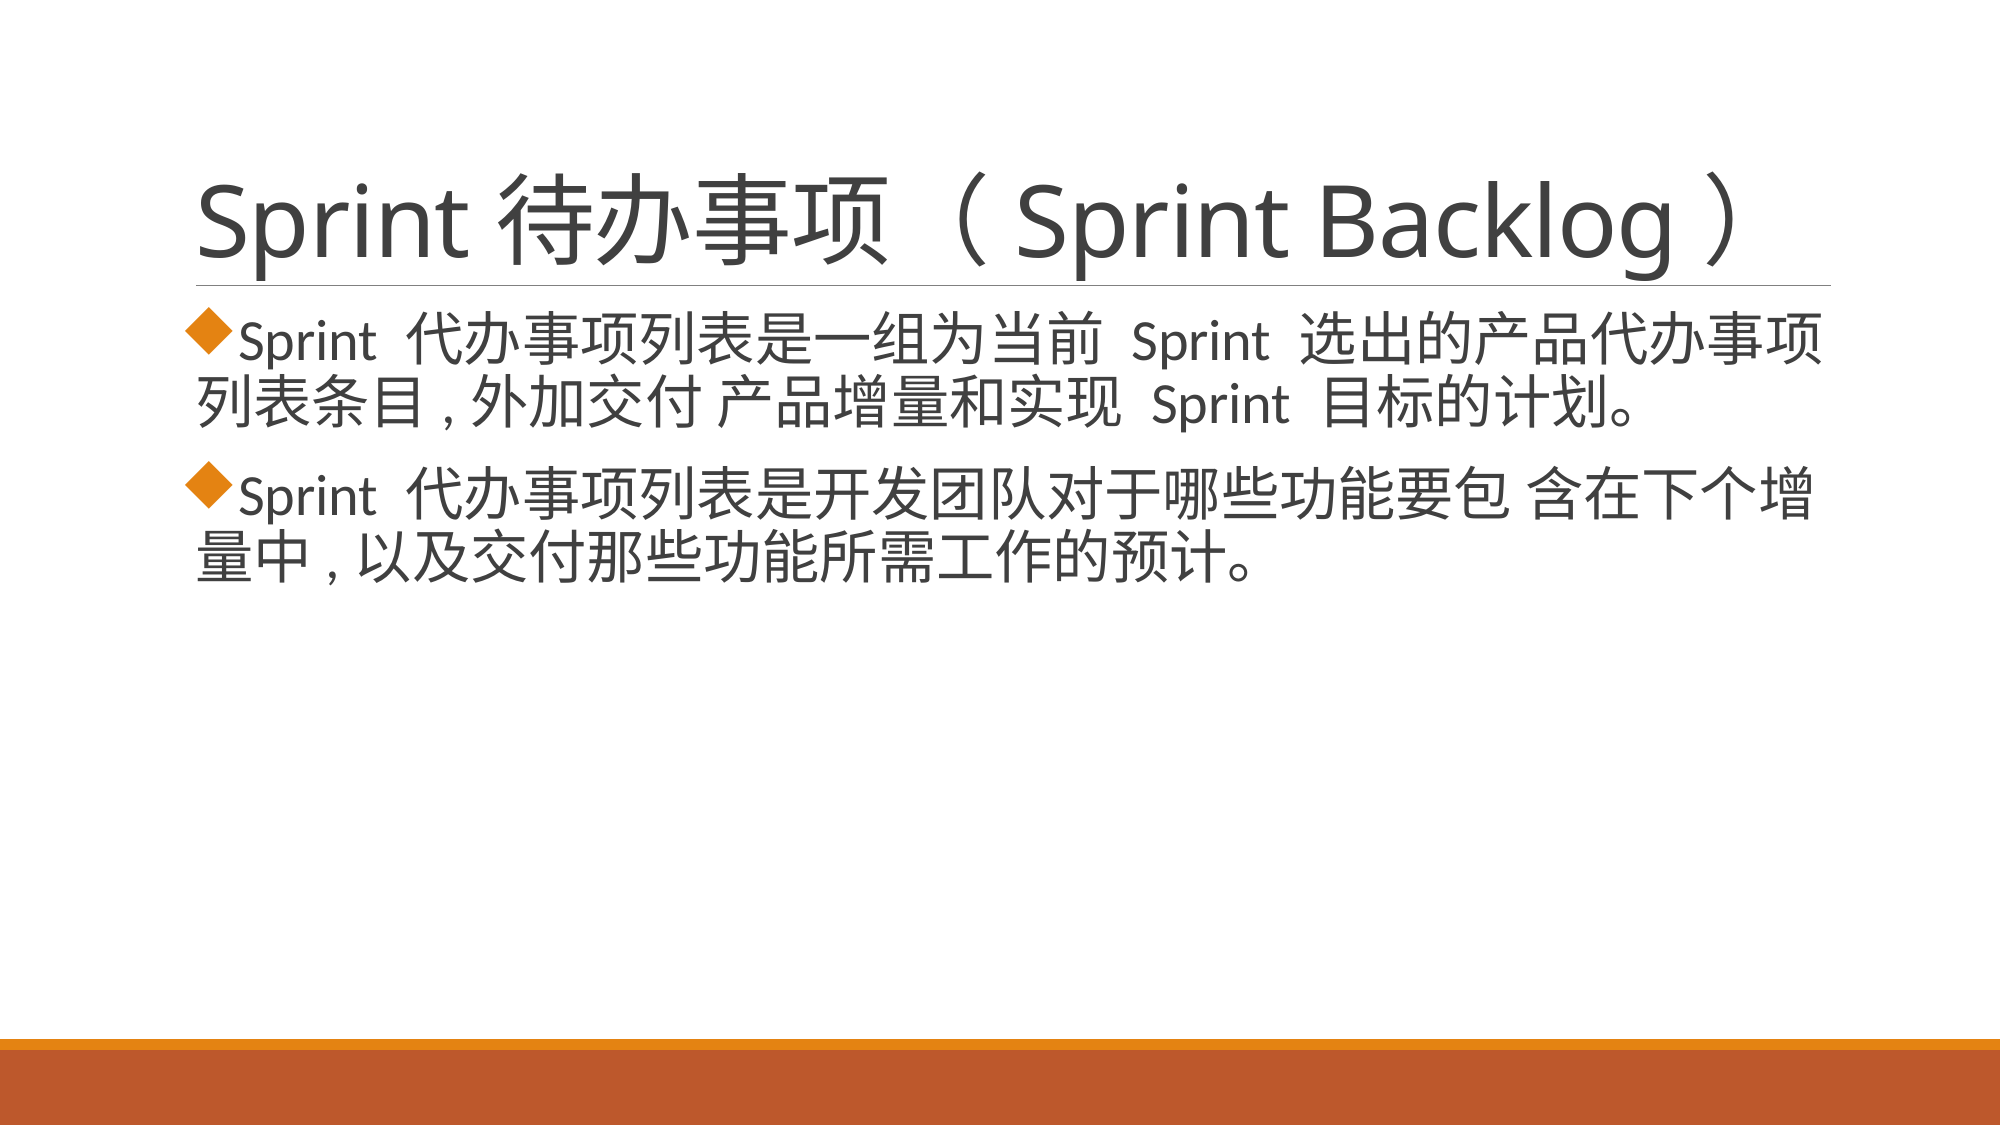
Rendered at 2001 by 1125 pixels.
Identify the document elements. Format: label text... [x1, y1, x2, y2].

list Sprint 代办事项列表是一组为当前 Sprint 选出的产品代办事项列表条目,外加交付 产品增量和实现 Sprint 目标的计划。 Sprint 代办事项列表是开发团队对于哪些功能要包 含在下个增量中,以及交付那些功能所需工作的预计。 [180, 302, 1830, 963]
title Sprint待办事项（Sprint Backlog） [180, 47, 1830, 285]
